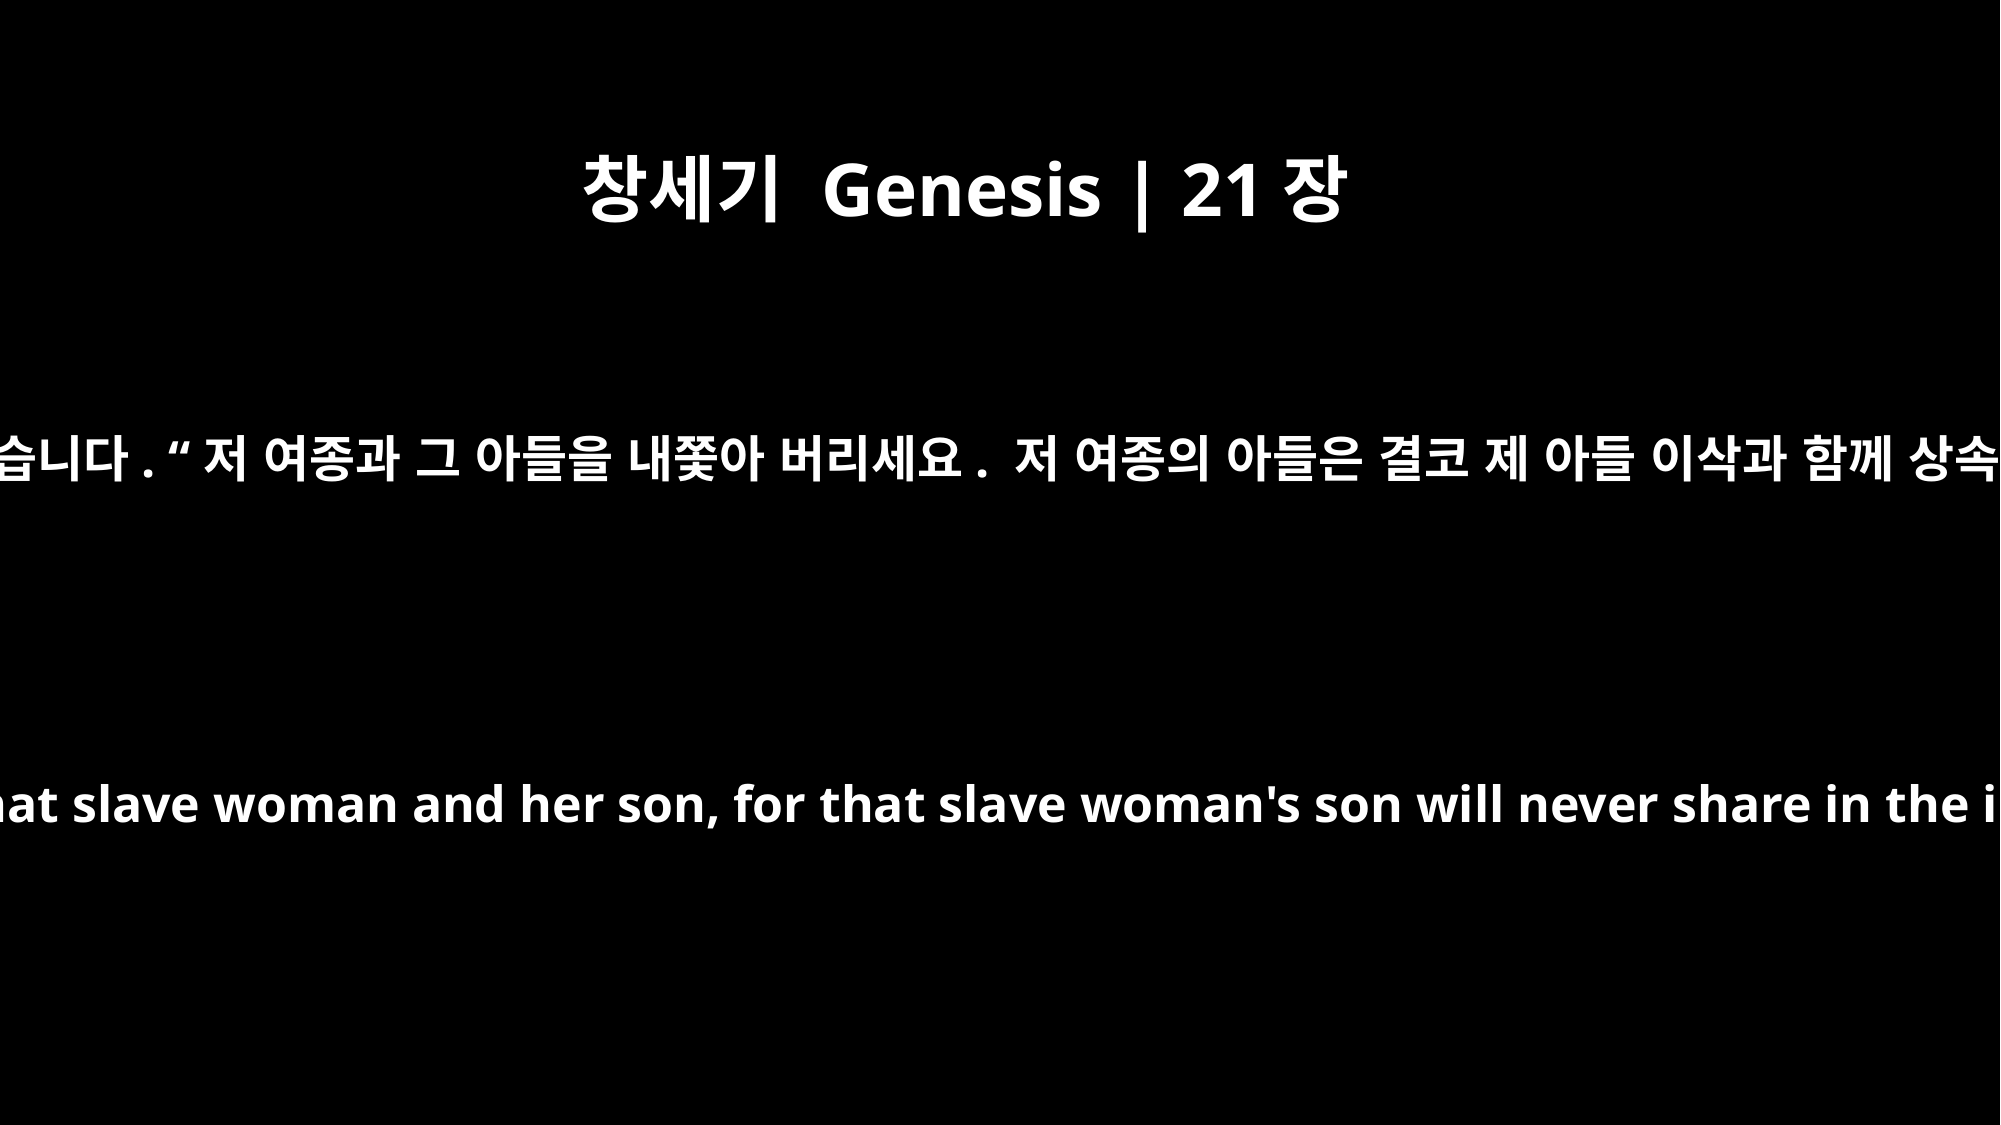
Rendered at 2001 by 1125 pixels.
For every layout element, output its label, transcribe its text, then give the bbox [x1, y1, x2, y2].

text_box and she said to Abraham, "Get rid of that slave woman and her son, for that slave woman's son will never share in the inheritance with my son Isaac." [0, 764, 2000, 840]
text_box 10 사라가 아브라함에게 말했습니다. “저 여종과 그 아들을 내쫓아 버리세요. 저 여종의 아들은 결코 제 아들 이삭과 함께 상속을 받을 수 없습니다.” [0, 359, 2000, 495]
text_box 창세기 Genesis | 21장 [566, 136, 1365, 239]
